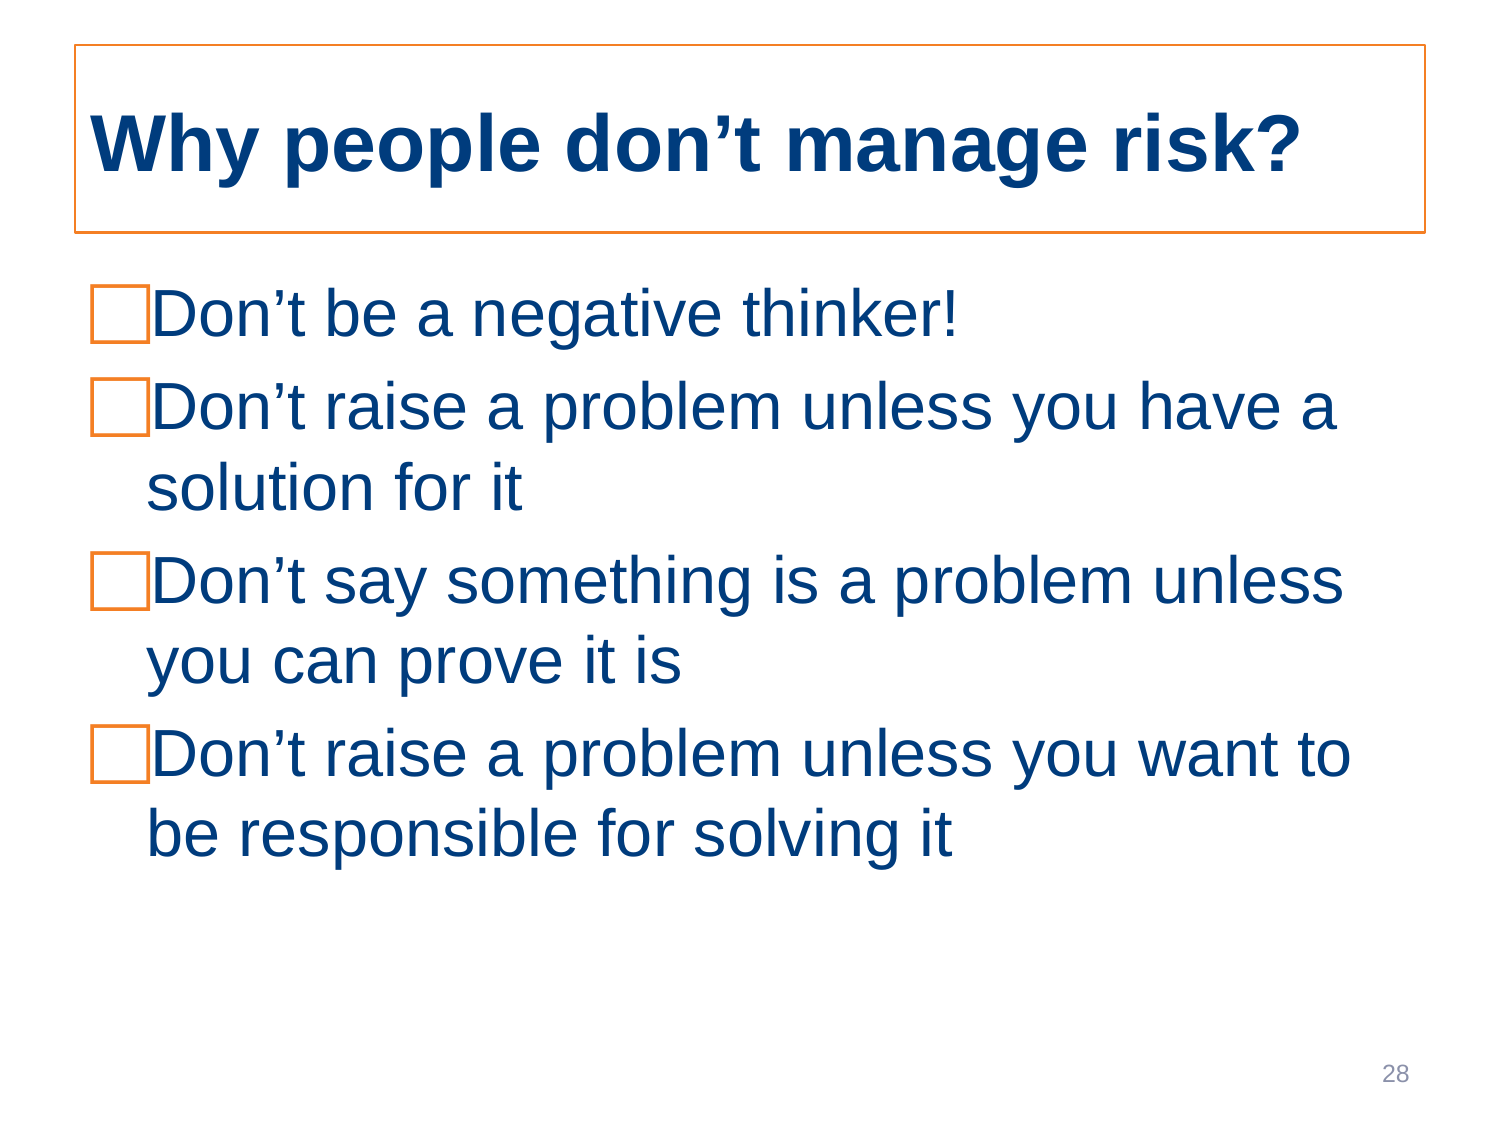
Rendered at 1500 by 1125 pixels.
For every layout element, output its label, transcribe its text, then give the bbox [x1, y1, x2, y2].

title Why people don’t manage risk? [74, 44, 1426, 234]
list Don’t be a negative thinker! Don’t raise a problem unless you have a solution for it Don’t say something is a problem unless you can prove it is Don’t raise a problem unless you want to be responsible for solving it [75, 262, 1425, 1038]
slide_number 28 [1074, 1042, 1425, 1103]
